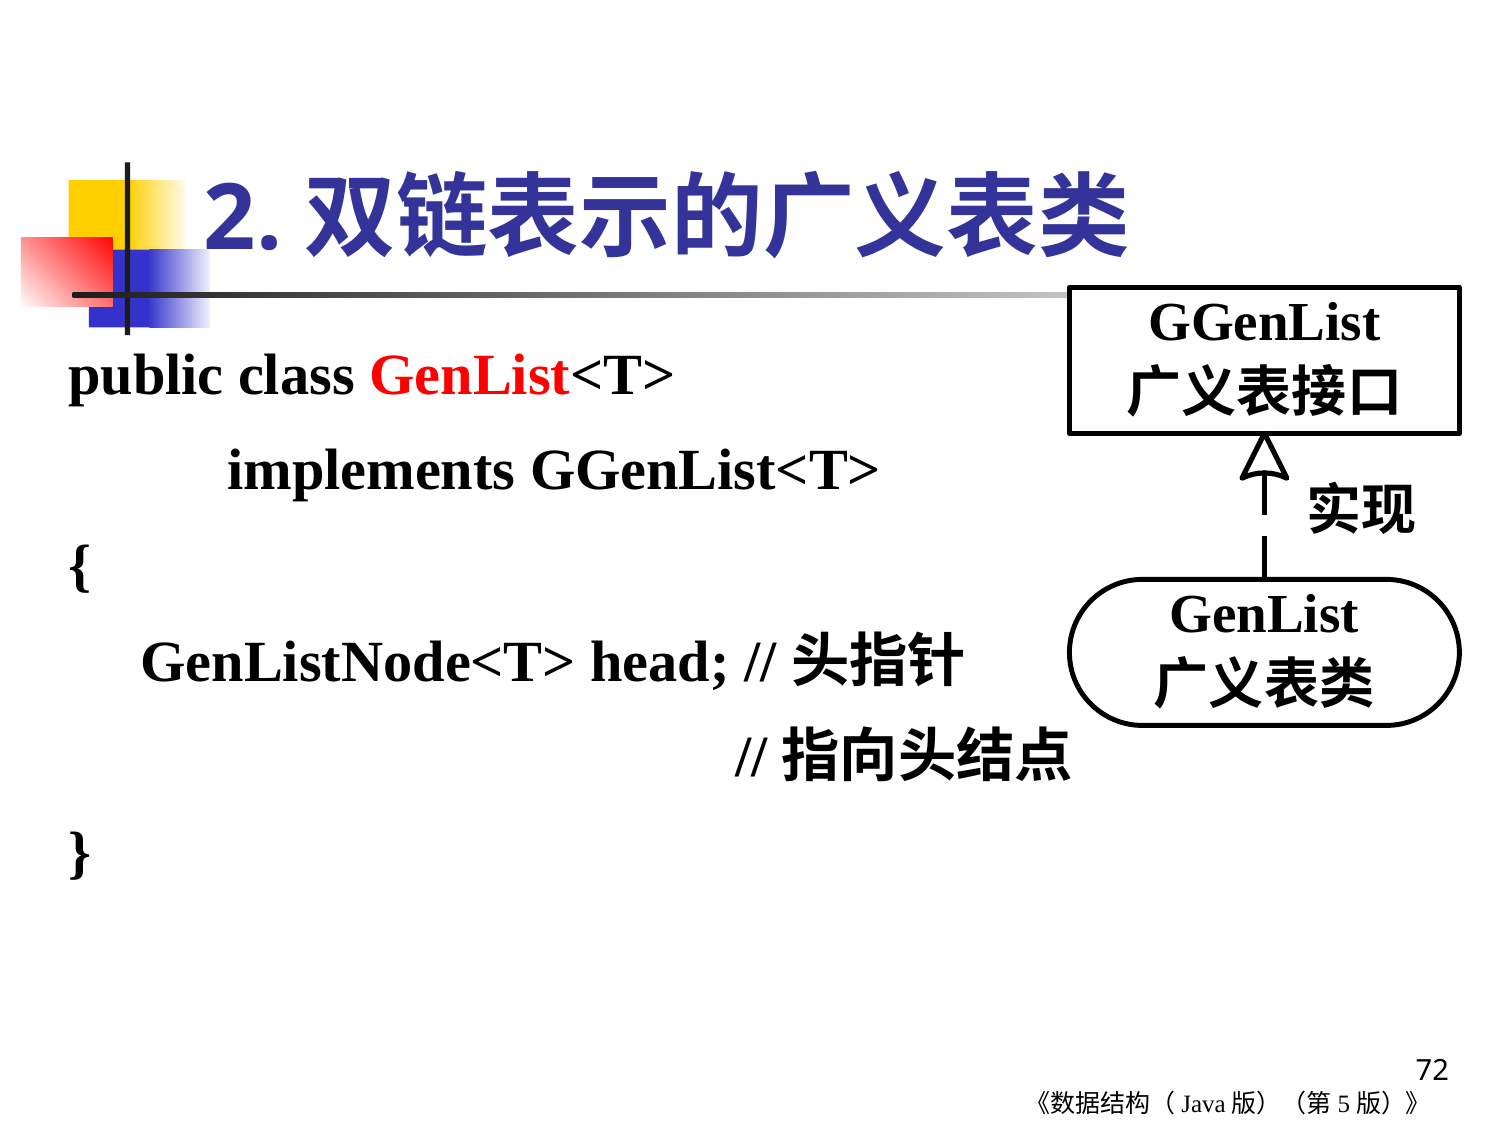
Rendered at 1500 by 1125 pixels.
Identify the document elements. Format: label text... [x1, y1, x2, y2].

list public class GenList<T> implements GGenList<T> { GenListNode<T> head; //头指针 //指向头结点 } [53, 314, 1187, 1109]
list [1058, 274, 1470, 736]
title 2.双链表示的广义表类 [188, 137, 1468, 275]
footer 《数据结构（Java版）（第5版）》 [956, 1089, 1500, 1125]
slide_number 72 [1151, 1022, 1465, 1099]
